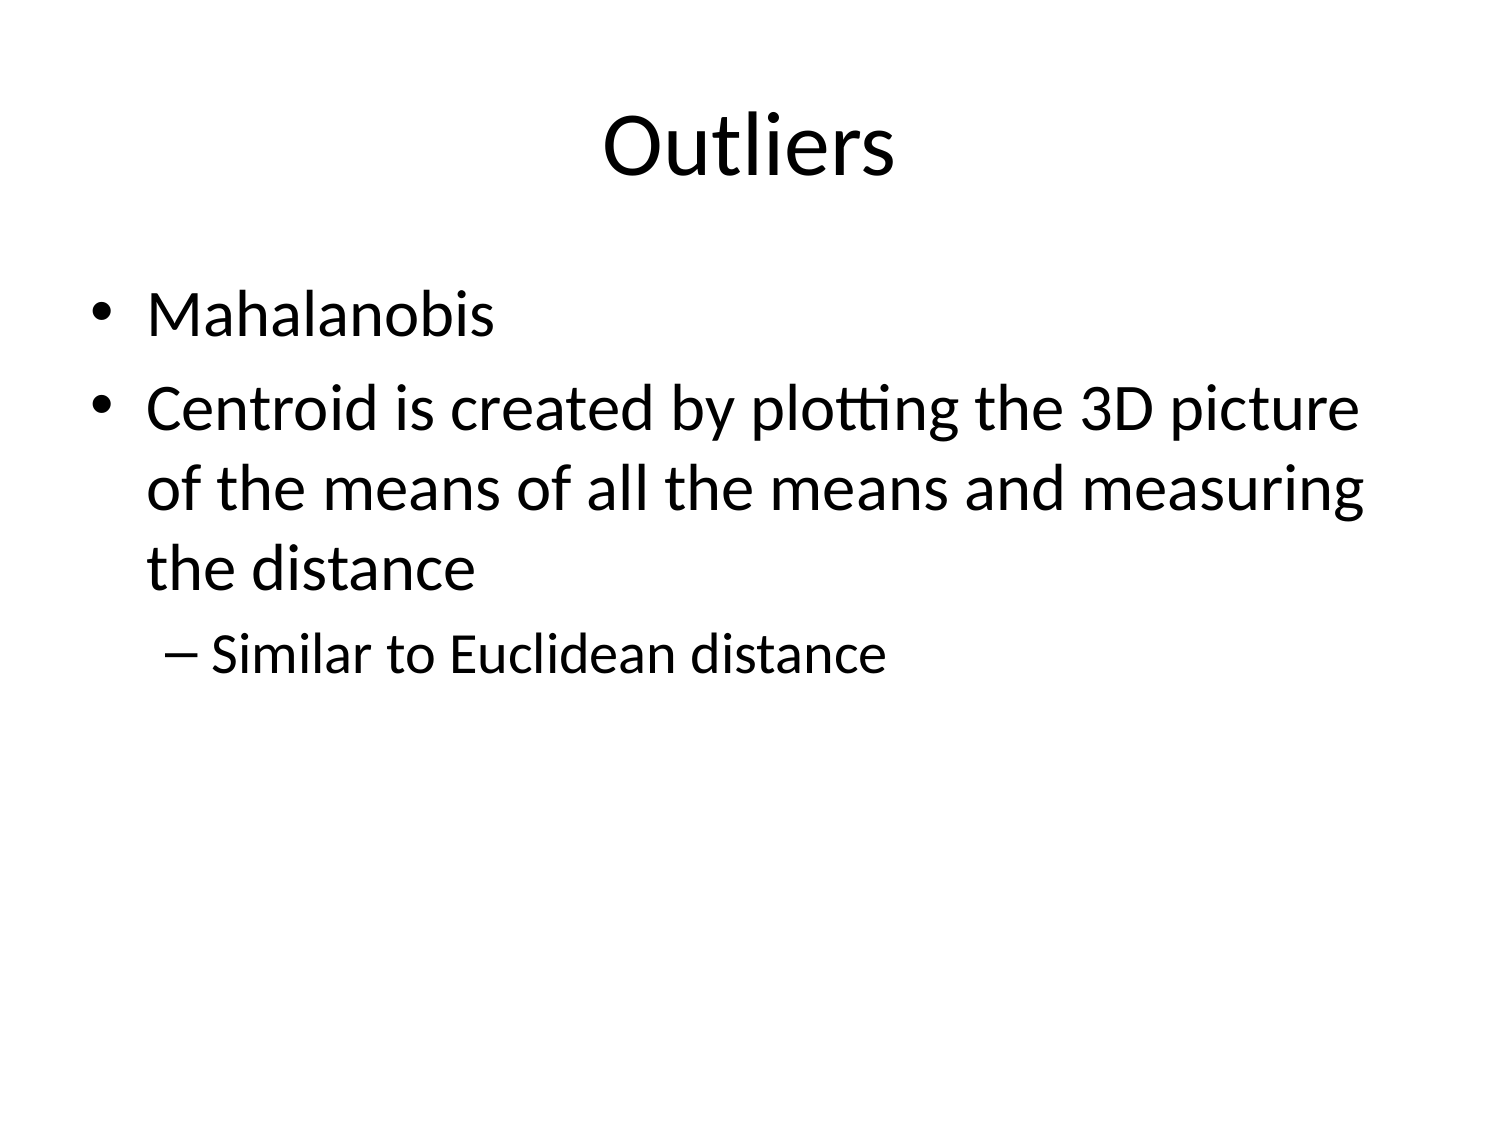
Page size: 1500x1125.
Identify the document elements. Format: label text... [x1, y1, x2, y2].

title Outliers [75, 45, 1425, 233]
list Mahalanobis Centroid is created by plotting the 3D picture of the means of all the means and measuring the distance Similar to Euclidean distance [75, 262, 1425, 1005]
